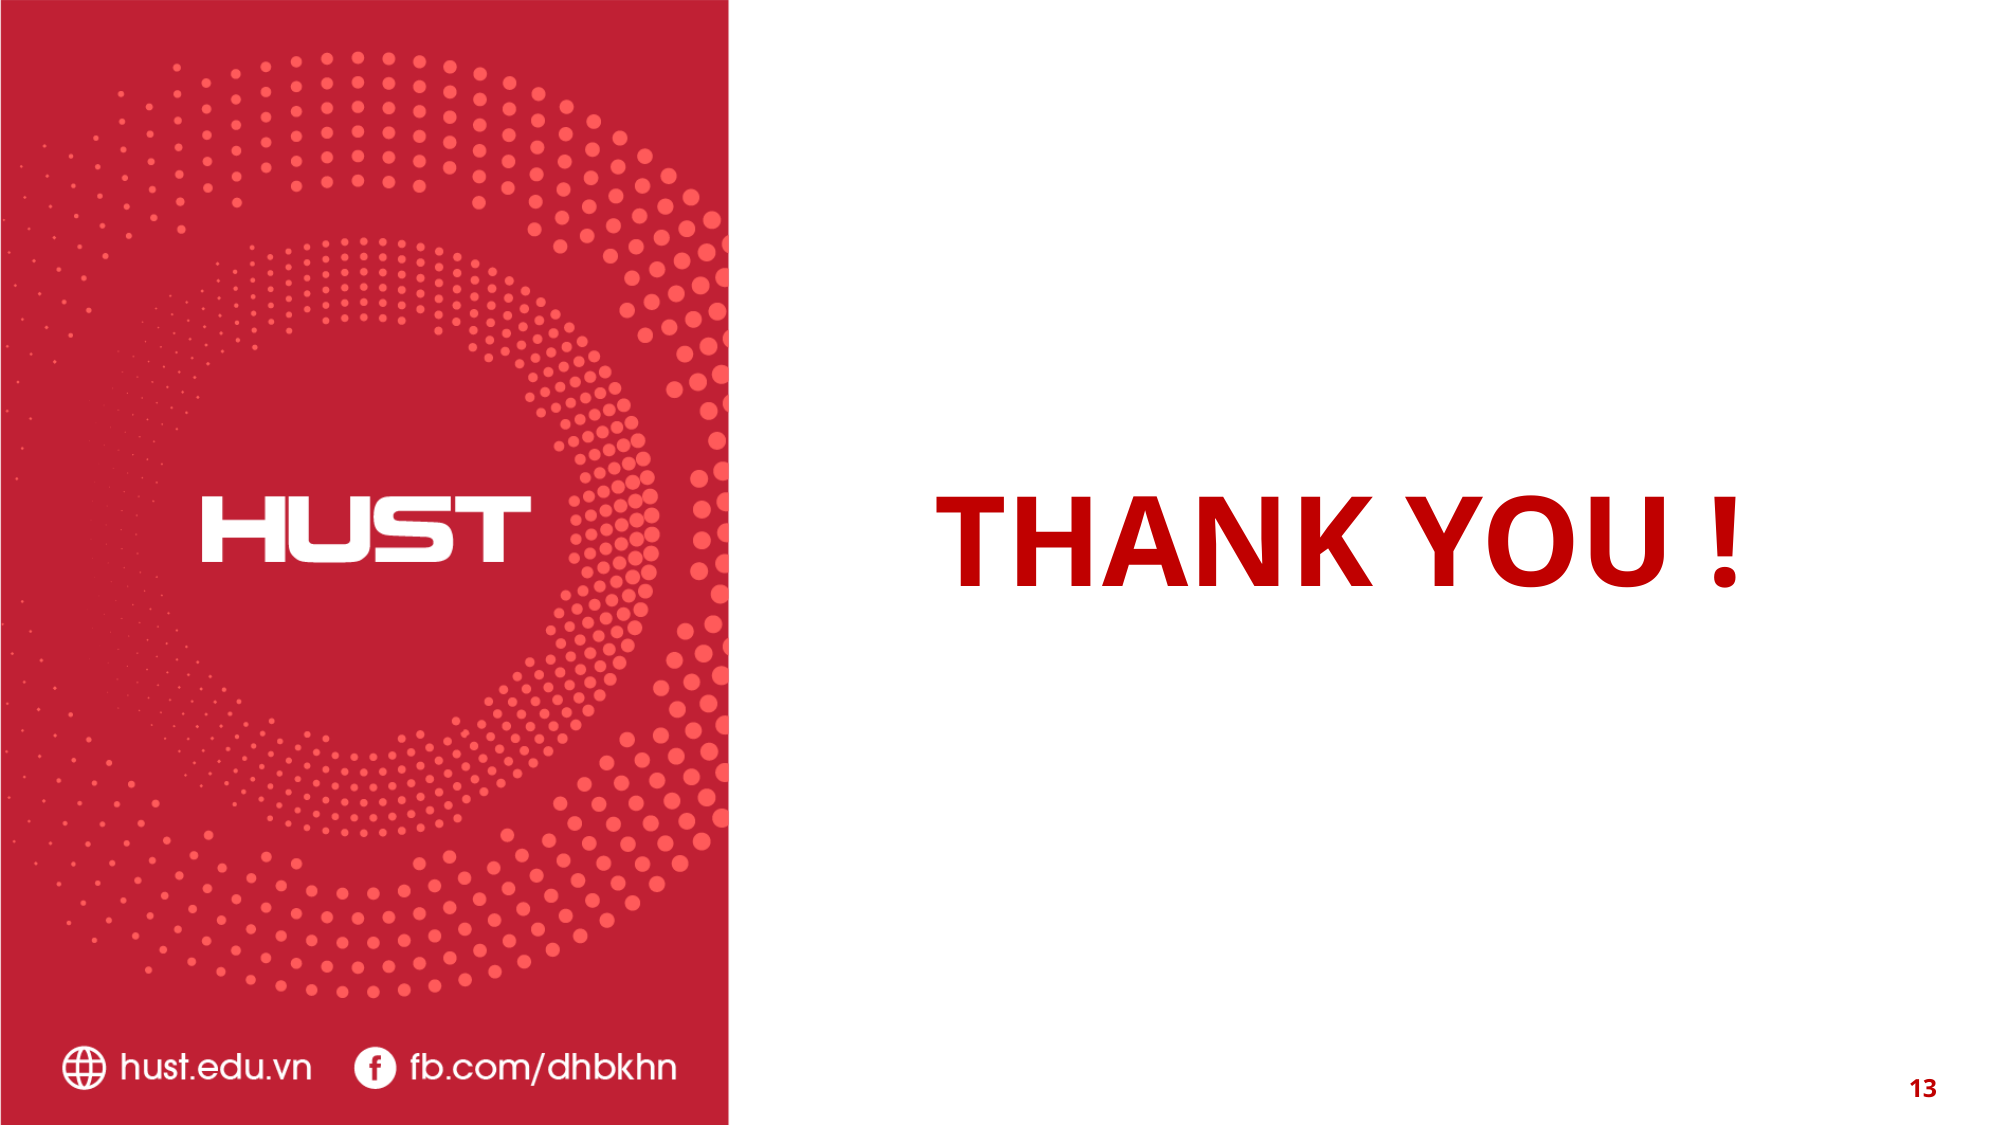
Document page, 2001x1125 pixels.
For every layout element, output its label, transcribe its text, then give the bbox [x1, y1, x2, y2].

picture [0, 0, 2001, 1125]
slide_number 13 [1502, 1065, 1953, 1125]
text_box THANK YOU ! [919, 470, 1809, 630]
